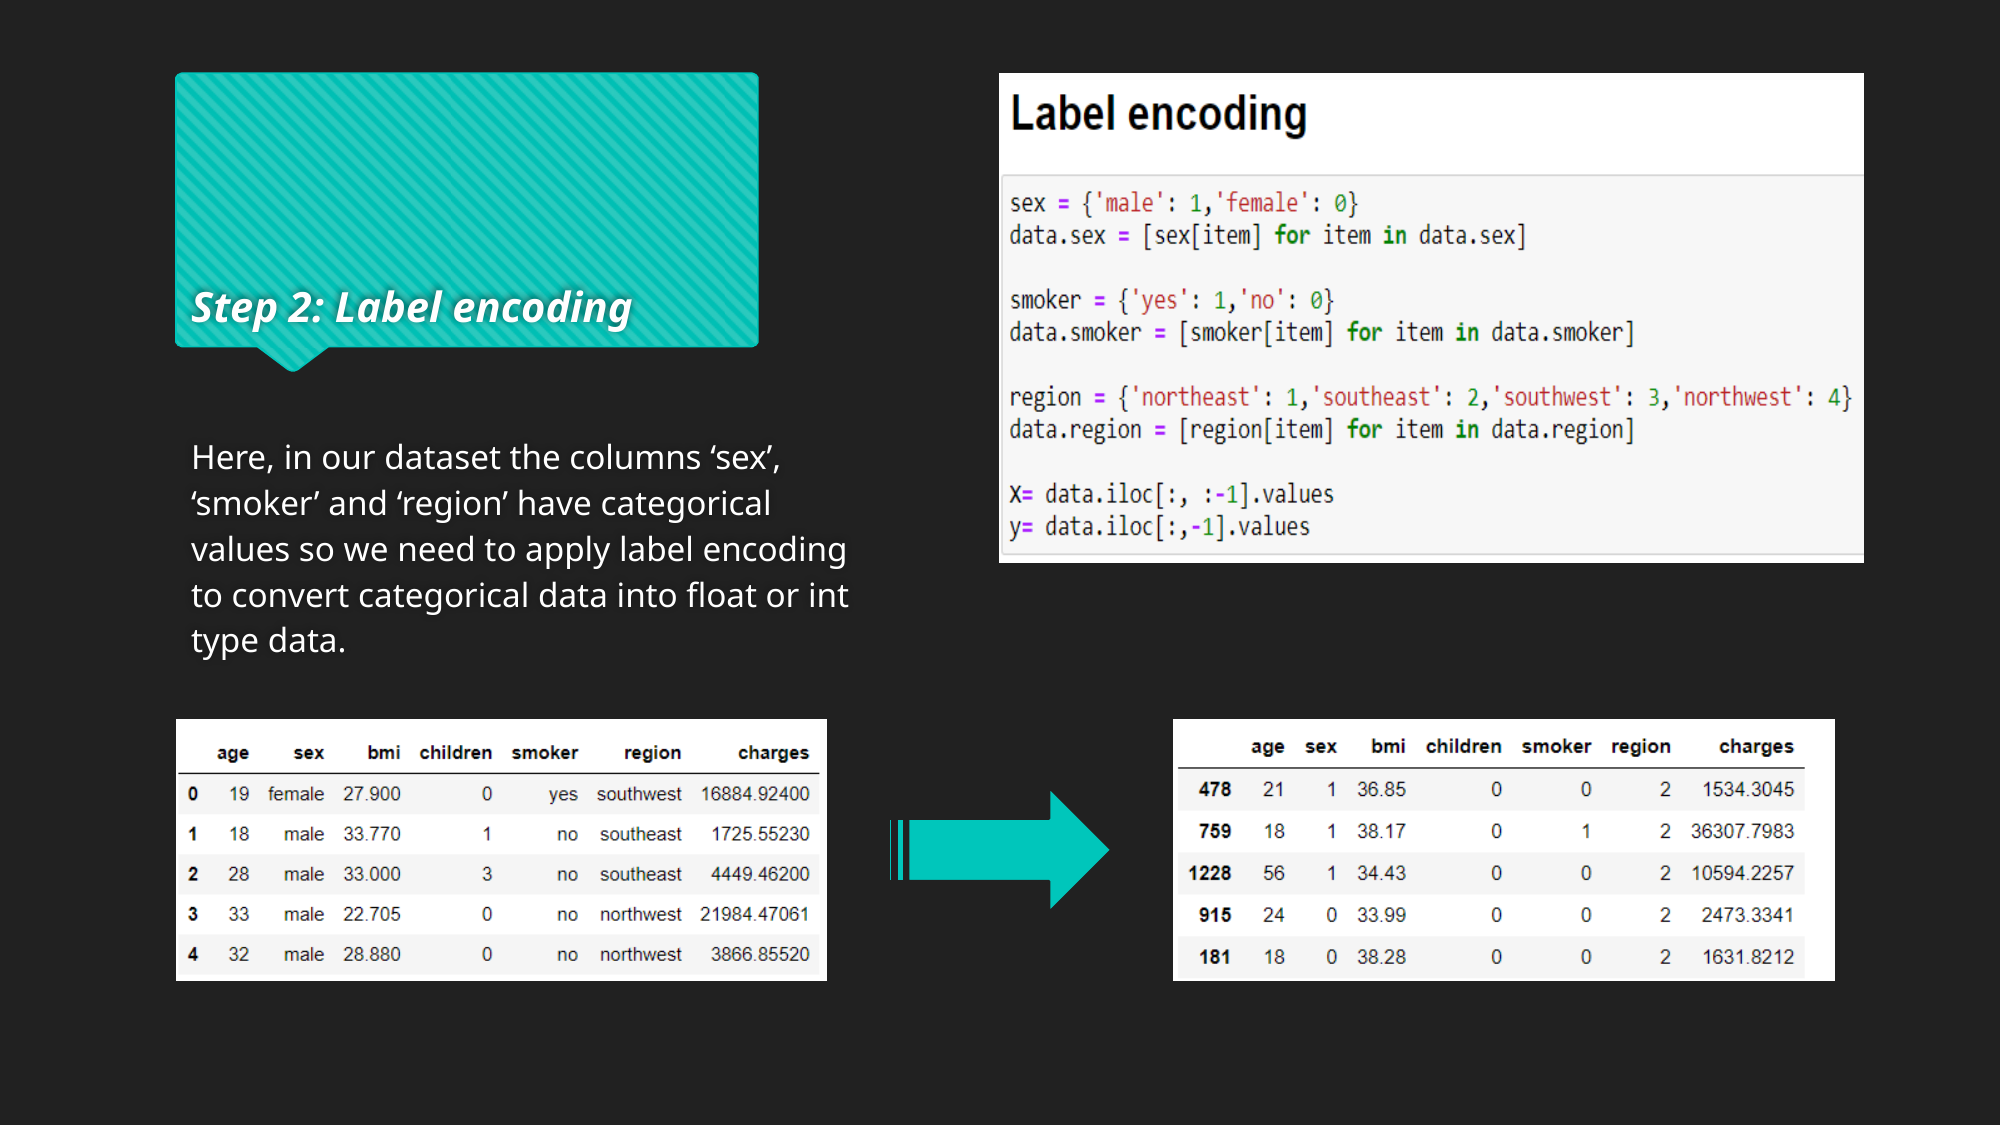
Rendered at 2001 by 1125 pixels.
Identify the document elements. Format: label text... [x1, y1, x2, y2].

list Here, in our dataset the columns ‘sex’, ‘smoker’ and ‘region’ have categorical values so we need to apply label encoding to convert categorical data into float or int type data. [176, 370, 889, 720]
text_box [887, 817, 894, 882]
picture [999, 72, 1864, 563]
picture [175, 718, 827, 981]
text_box [906, 786, 1113, 914]
picture [1173, 718, 1836, 981]
text_box [895, 817, 905, 882]
title Step 2: Label encoding [176, 73, 758, 339]
